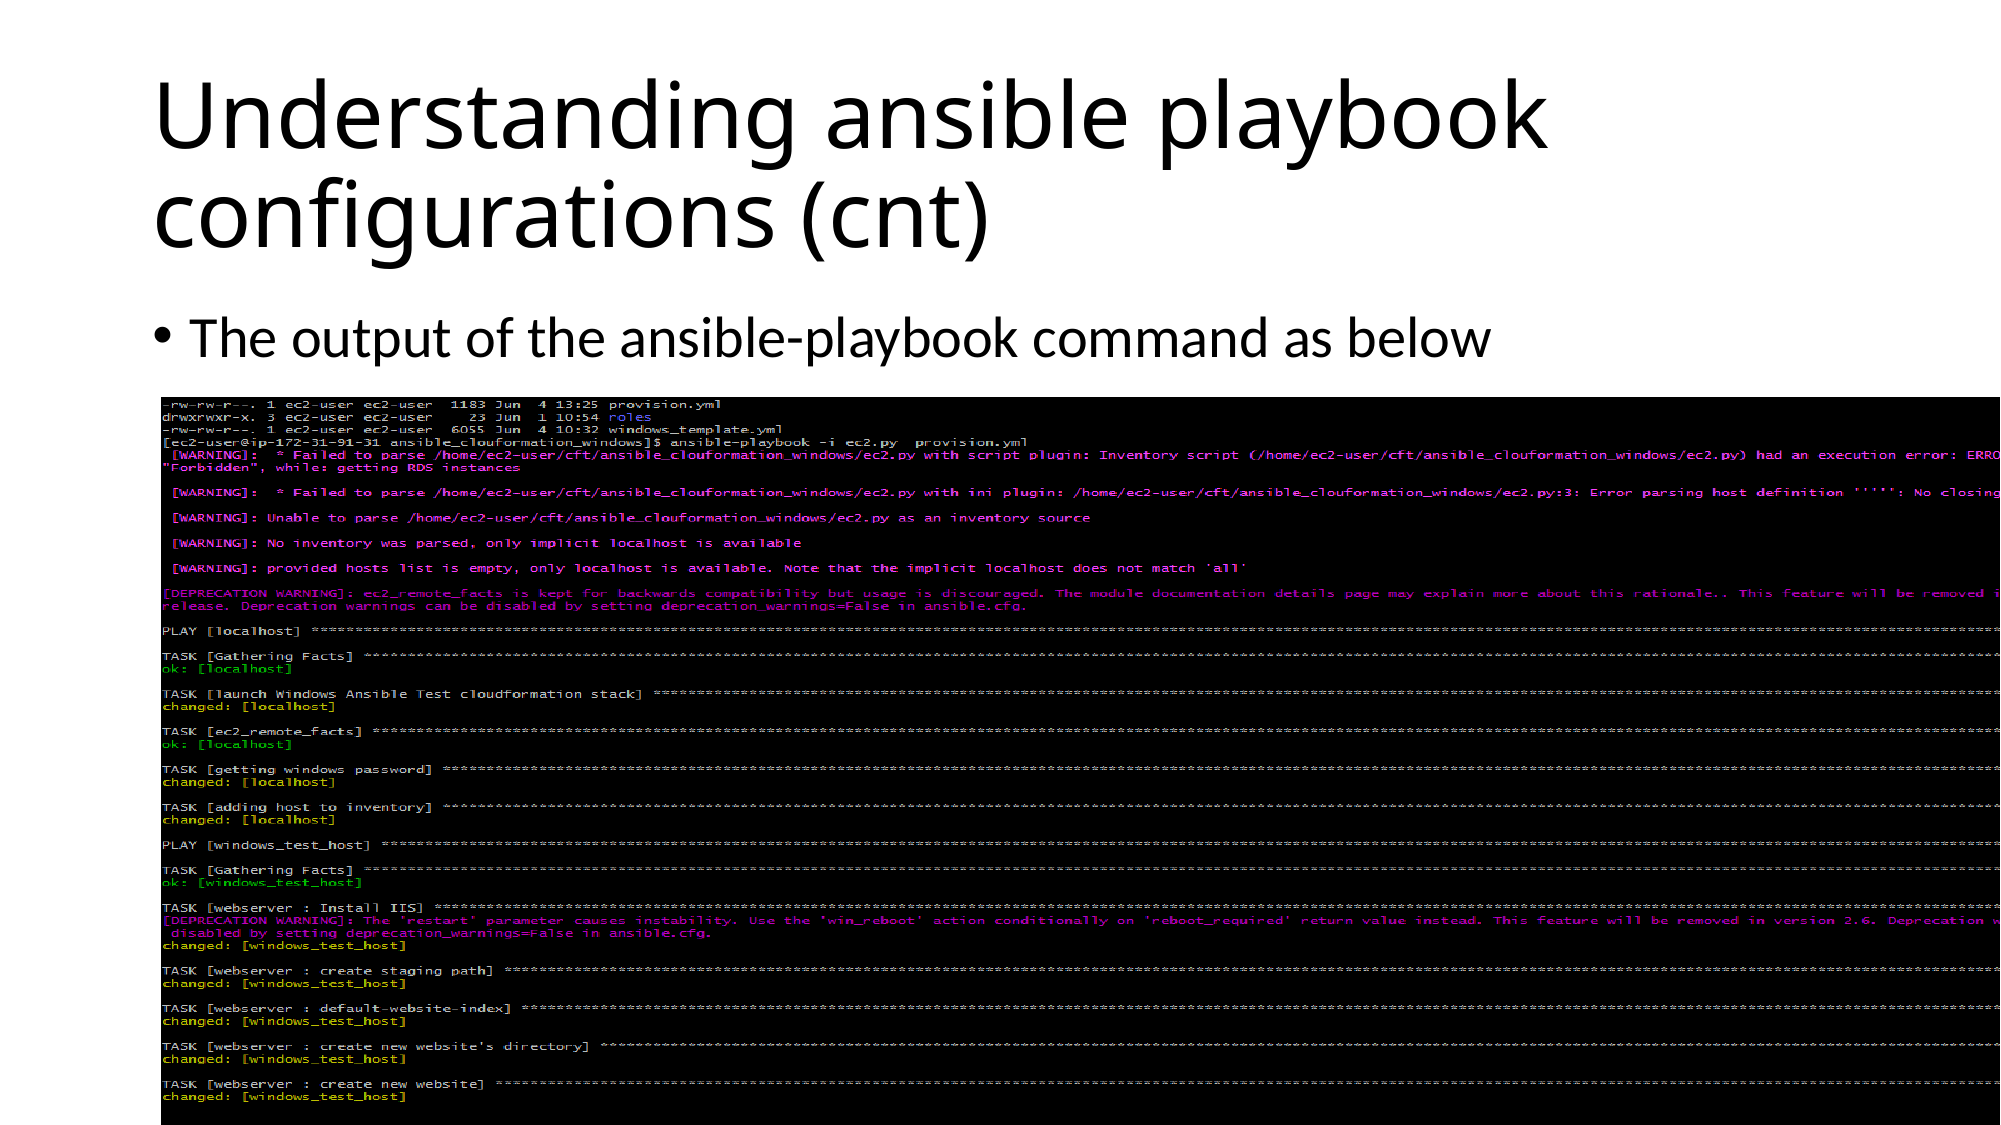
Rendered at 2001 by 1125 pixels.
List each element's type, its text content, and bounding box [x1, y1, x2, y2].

picture [161, 397, 2000, 1125]
list The output of the ansible-playbook command as below [137, 299, 1863, 1014]
title Understanding ansible playbook configurations (cnt) [137, 59, 1863, 278]
